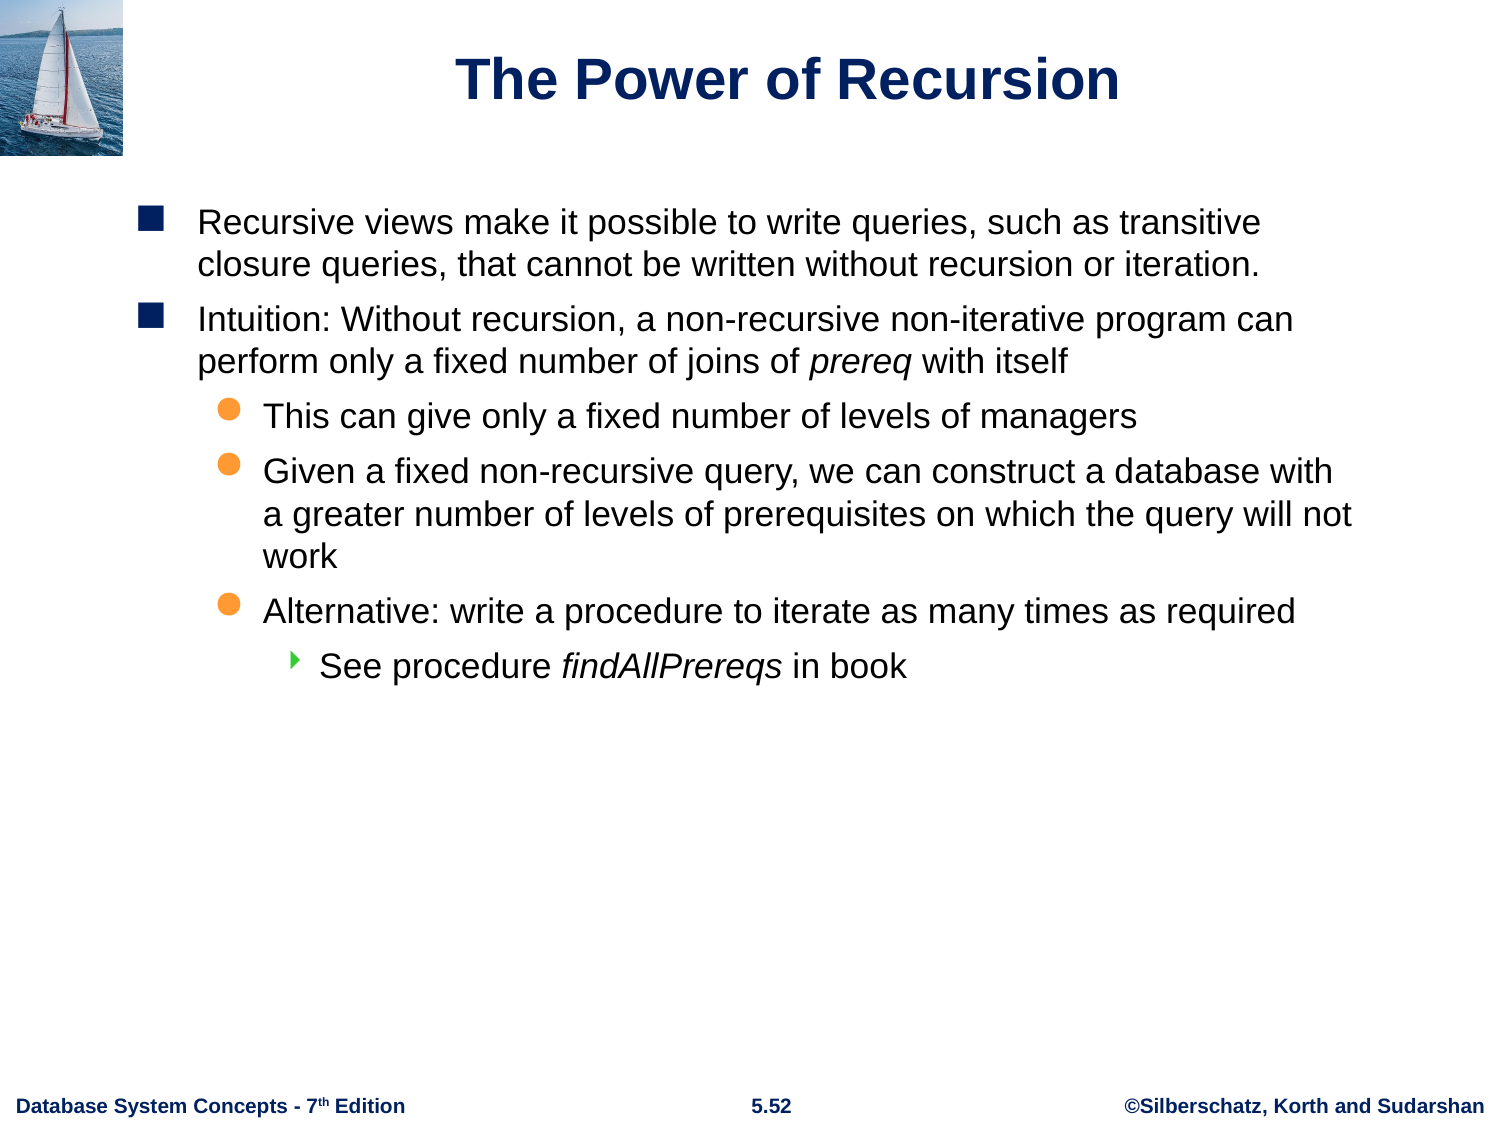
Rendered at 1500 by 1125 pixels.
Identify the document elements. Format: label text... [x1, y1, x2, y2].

picture [0, 0, 123, 156]
title The Power of Recursion [125, 18, 1452, 120]
list Recursive views make it possible to write queries, such as transitive closure queries, that cannot be written without recursion or iteration. Intuition: Without recursion, a non-recursive non-iterative program can perform only a fixed number of joins of prereq with itself This can give only a fixed number of levels of managers Given a fixed non-recursive query, we can construct a database with a greater number of levels of prerequisites on which the query will not work Alternative: write a procedure to iterate as many times as required See procedure findAllPrereqs in book [126, 191, 1377, 1051]
